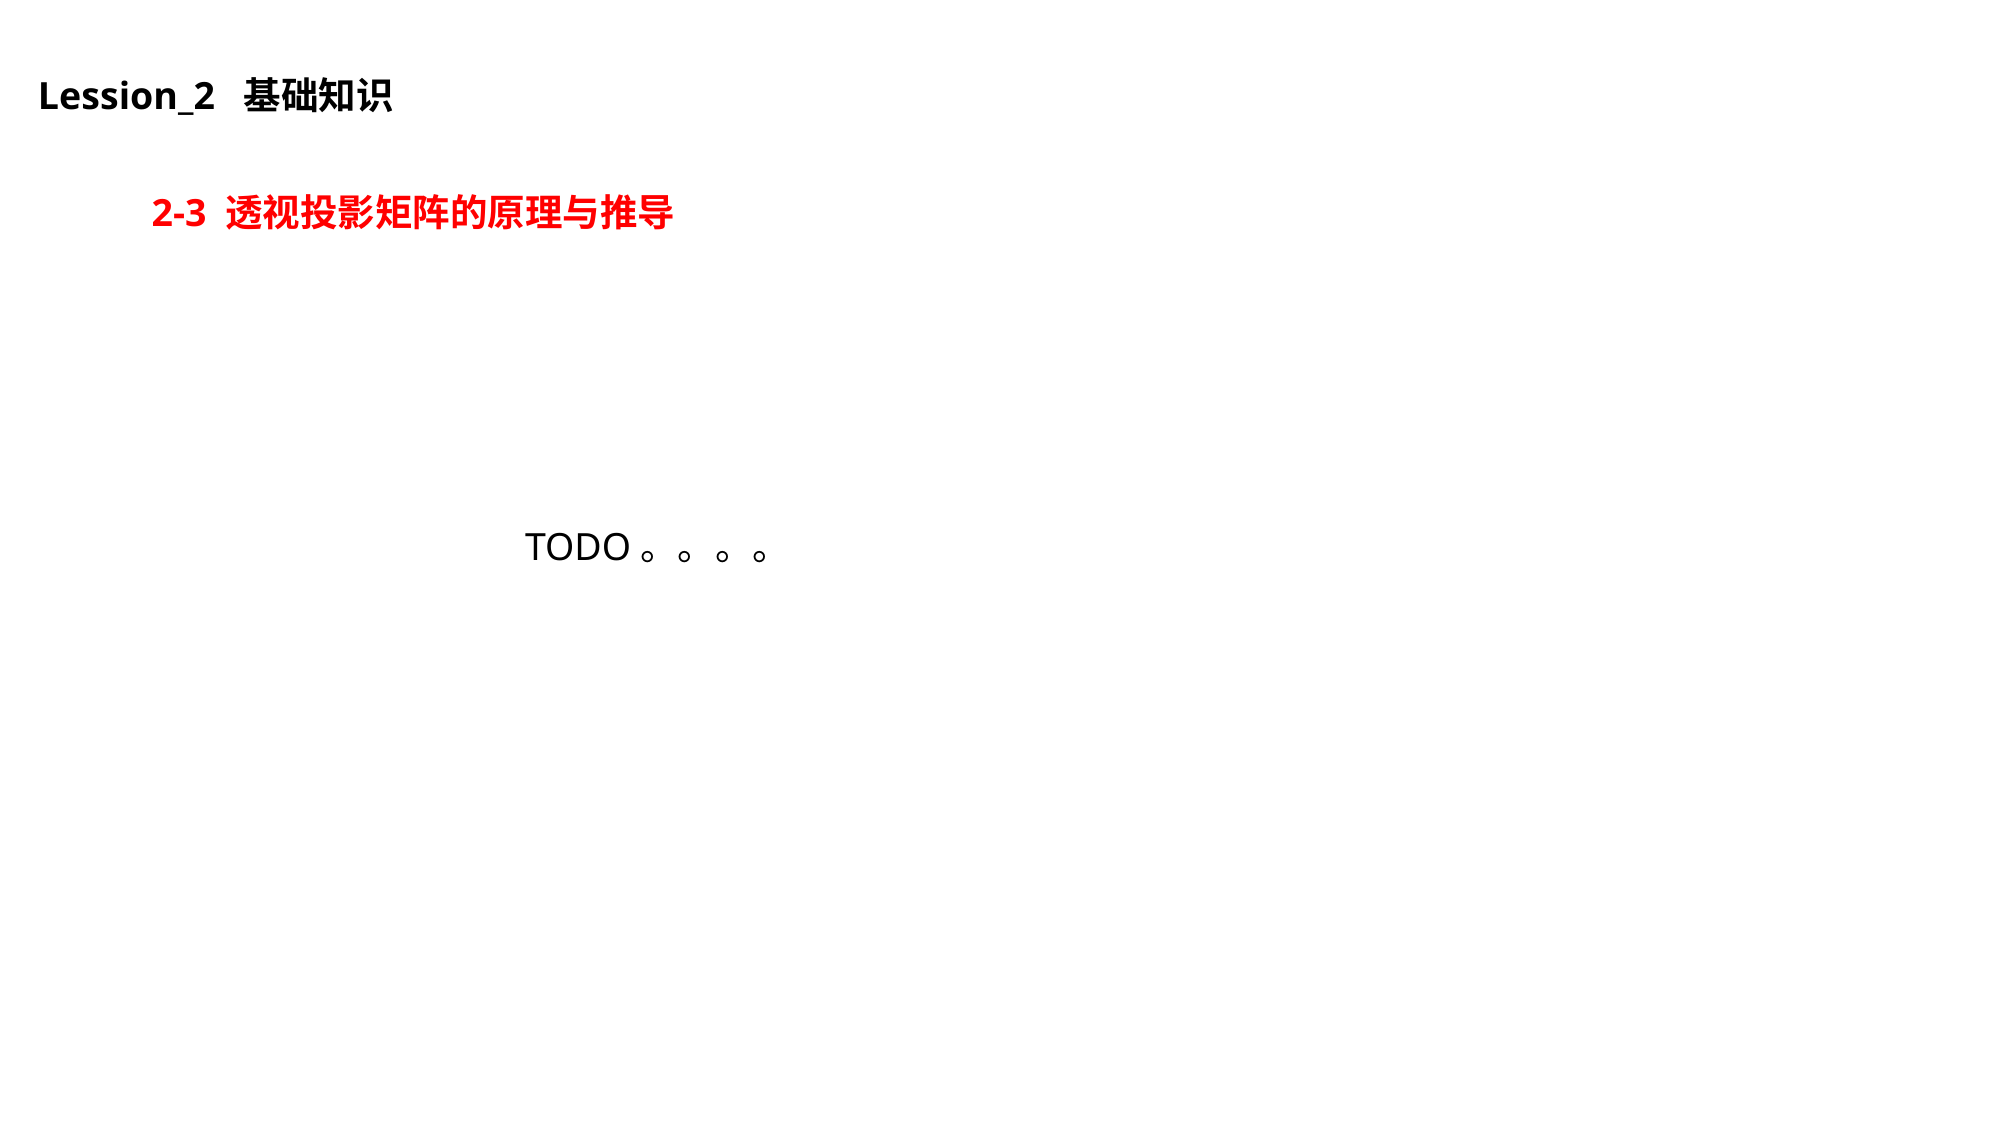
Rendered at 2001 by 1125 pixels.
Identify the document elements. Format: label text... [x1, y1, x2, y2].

text_box Lession_2 基础知识 [23, 64, 409, 125]
text_box 2-3 透视投影矩阵的原理与推导 [136, 182, 691, 242]
text_box TODO。。。。 [510, 515, 805, 575]
